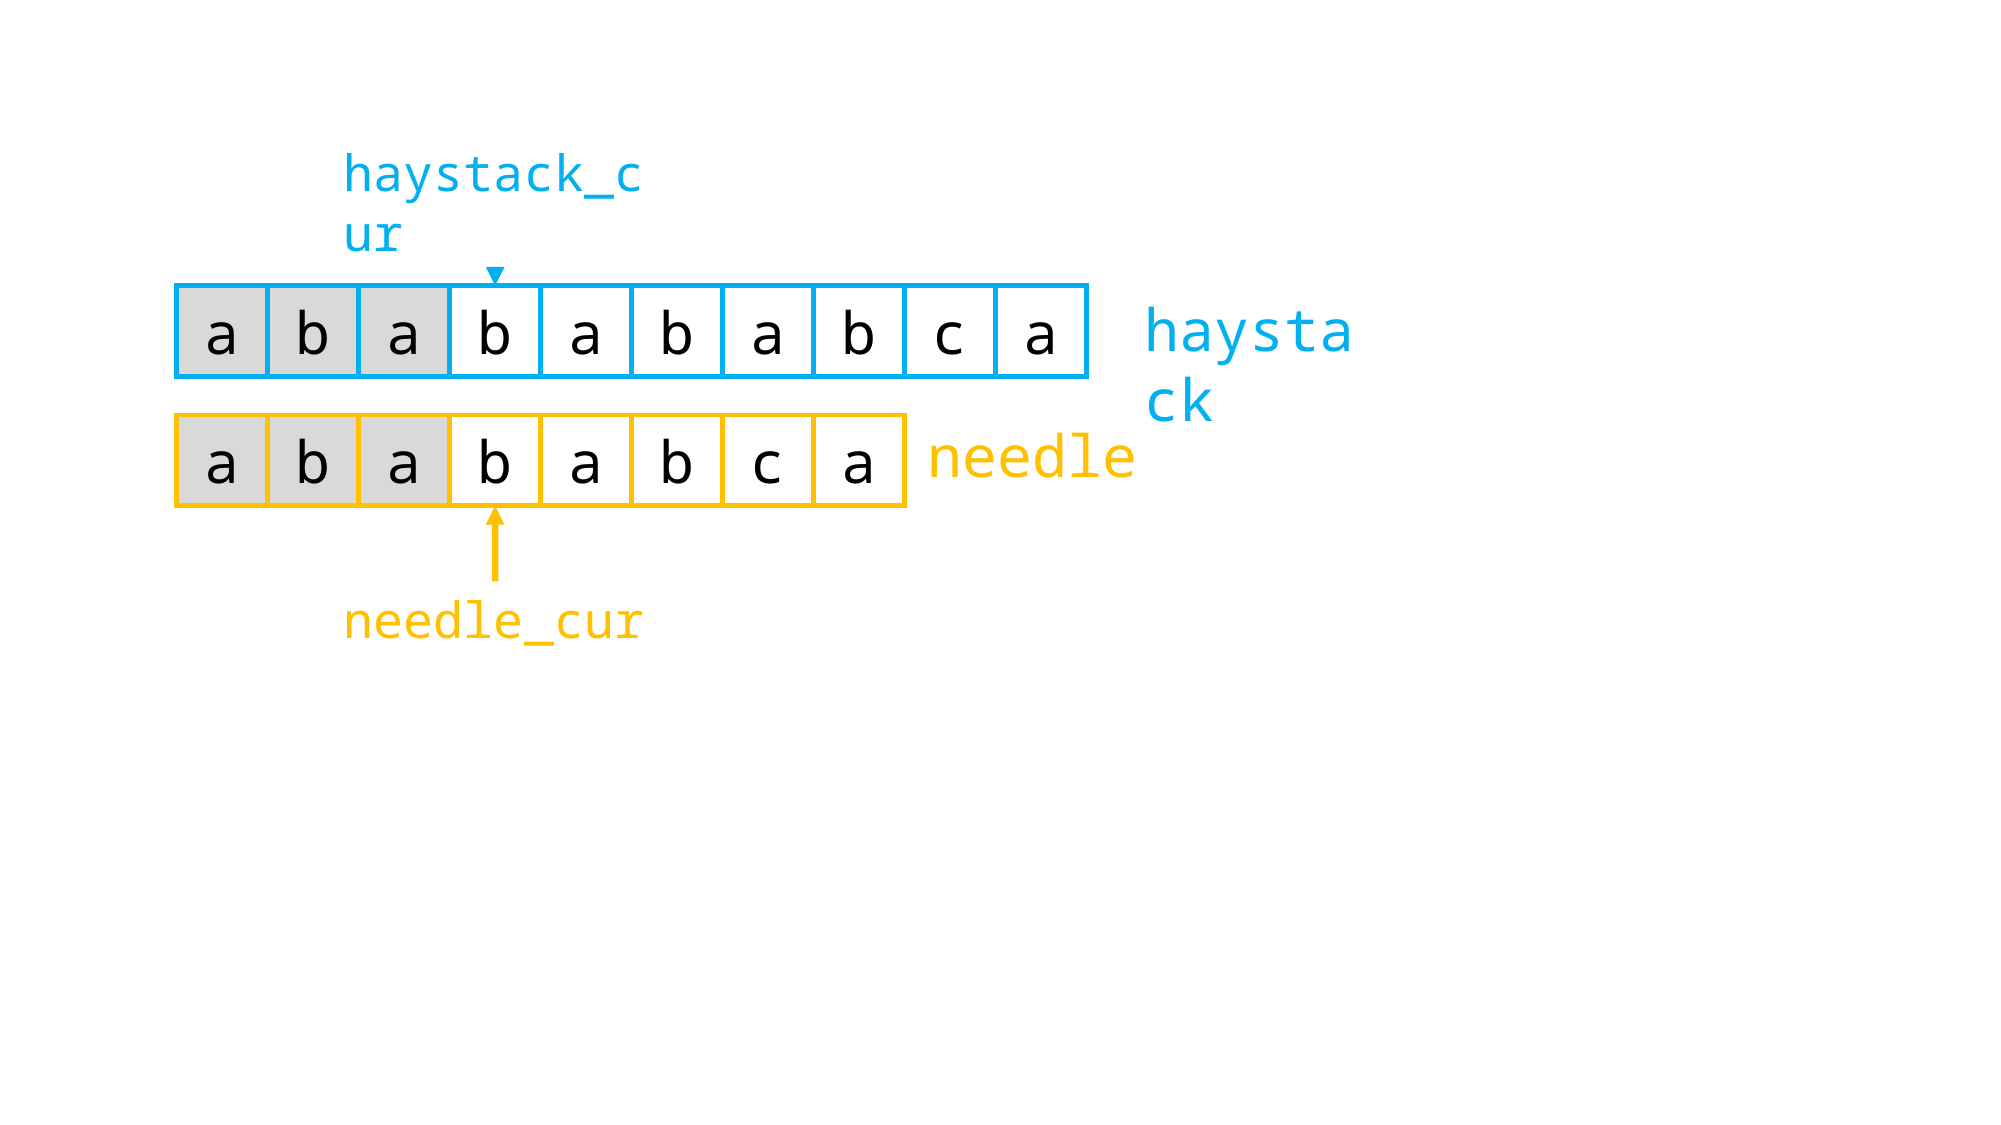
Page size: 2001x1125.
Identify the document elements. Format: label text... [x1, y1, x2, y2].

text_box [176, 411, 1178, 506]
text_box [176, 285, 1395, 377]
text_box needle_cur [329, 581, 662, 656]
text_box haystack_cur [329, 134, 662, 269]
